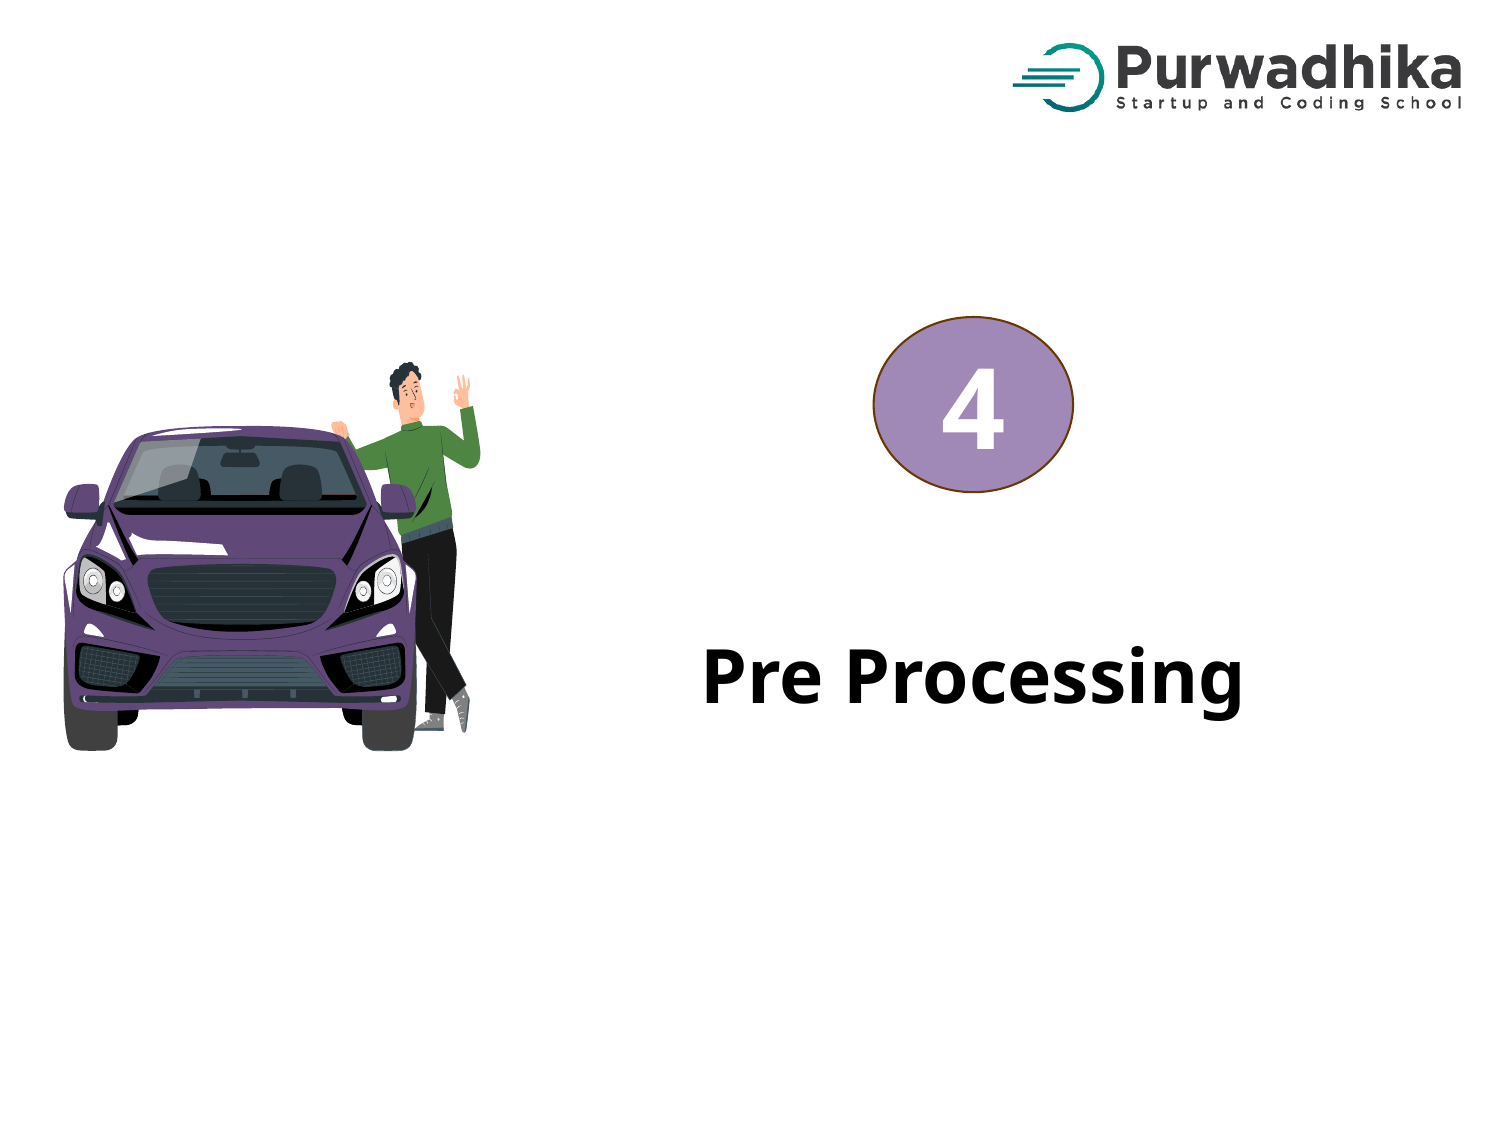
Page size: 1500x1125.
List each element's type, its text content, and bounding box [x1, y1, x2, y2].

text_box 4 [885, 315, 1062, 361]
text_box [63, 361, 1460, 830]
picture [1008, 39, 1465, 115]
